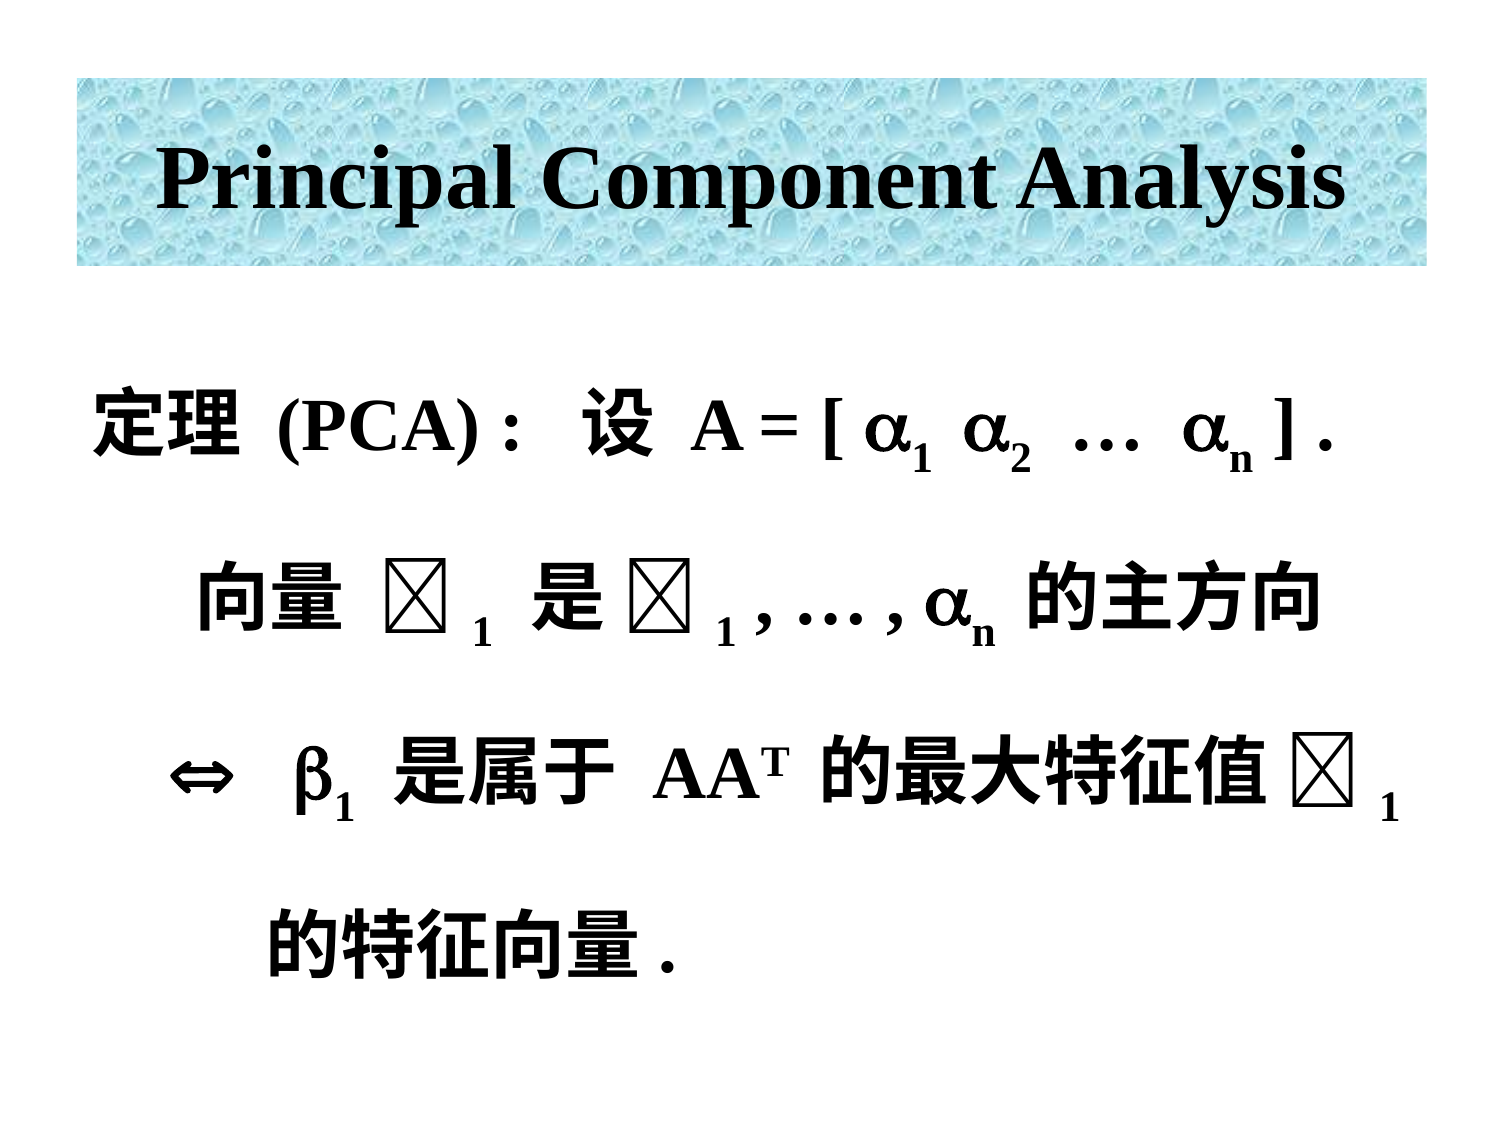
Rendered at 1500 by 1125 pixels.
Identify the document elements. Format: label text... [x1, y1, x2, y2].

text_box Principal Component Analysis [76, 78, 1427, 266]
list 定理 (PCA) : 设 A = [ 1 2 … n ] . 向量 1 是 1 , … , n 的主方向  1 是属于 AAT 的最大特征值 1 的特征向量. [76, 314, 1427, 1024]
